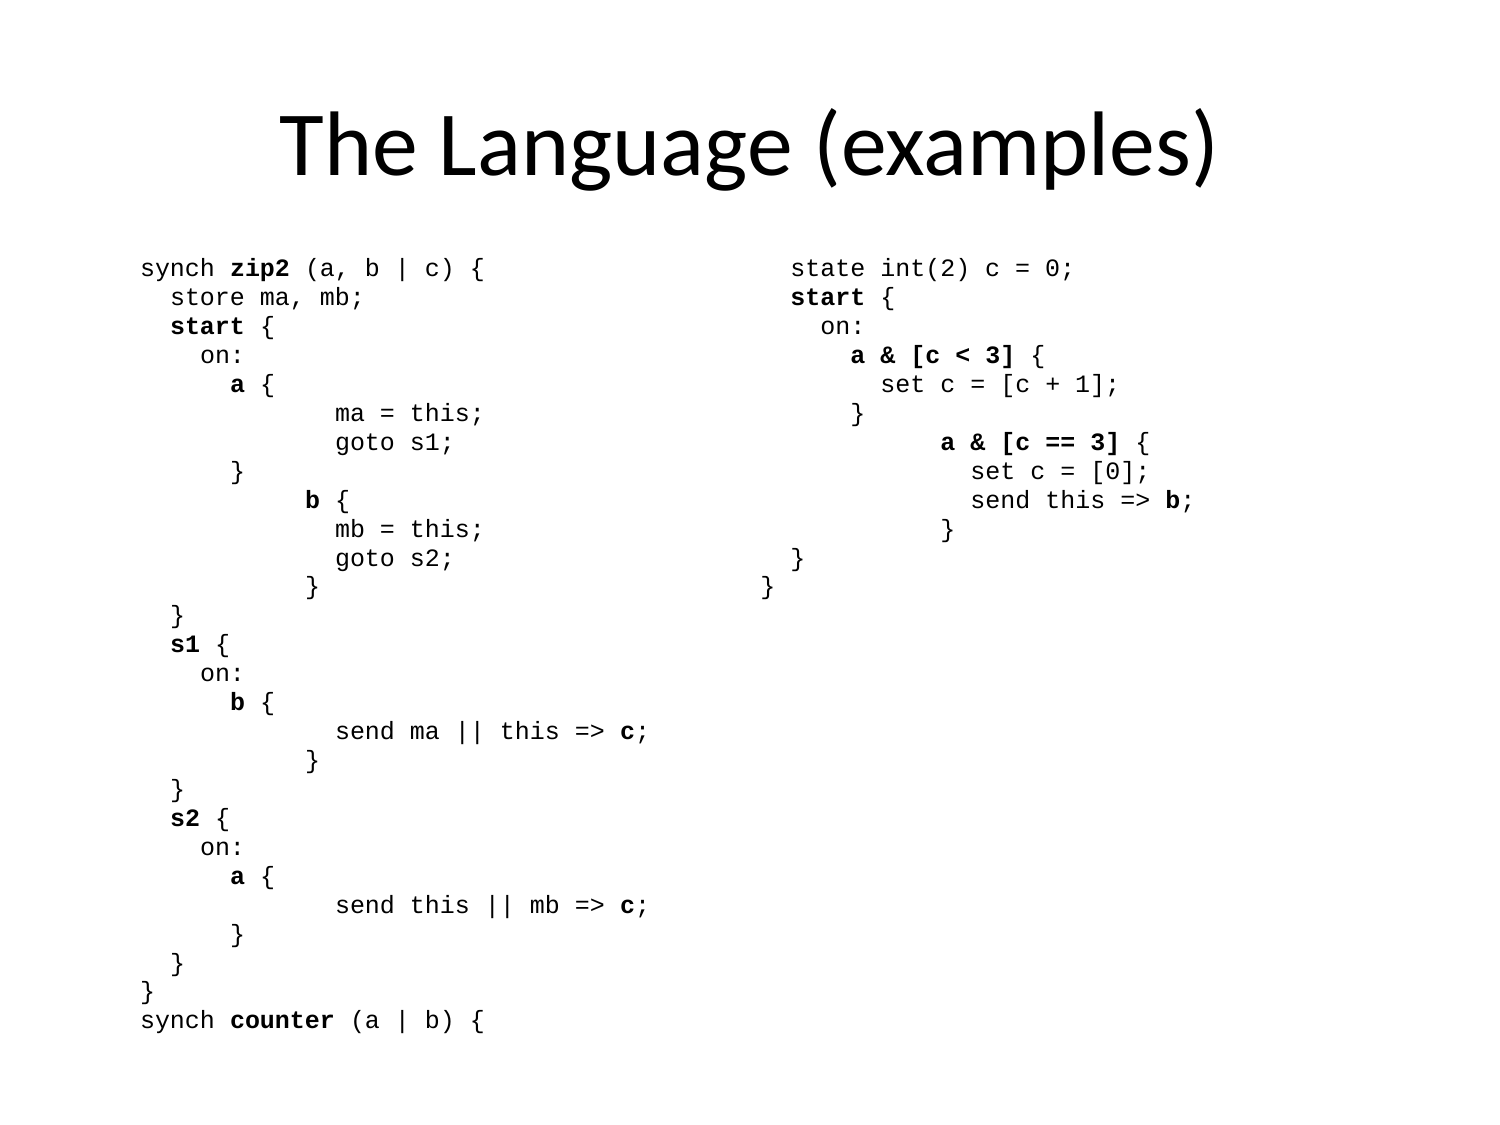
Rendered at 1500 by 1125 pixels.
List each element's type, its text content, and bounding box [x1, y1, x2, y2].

list synch zip2 (a, b | c) { store ma, mb; start { on: a { ma = this; goto s1; } b { mb = this; goto s2; } } s1 { on: b { send ma || this => c; } } s2 { on: a { send this || mb => c; } } } synch counter (a | b) { state int(2) c = 0; start { on: a & [c < 3] { set c = [c + 1]; } a & [c == 3] { set c = [0]; send this => b; } } } [125, 249, 1396, 1048]
title The Language (examples) [75, 45, 1425, 233]
